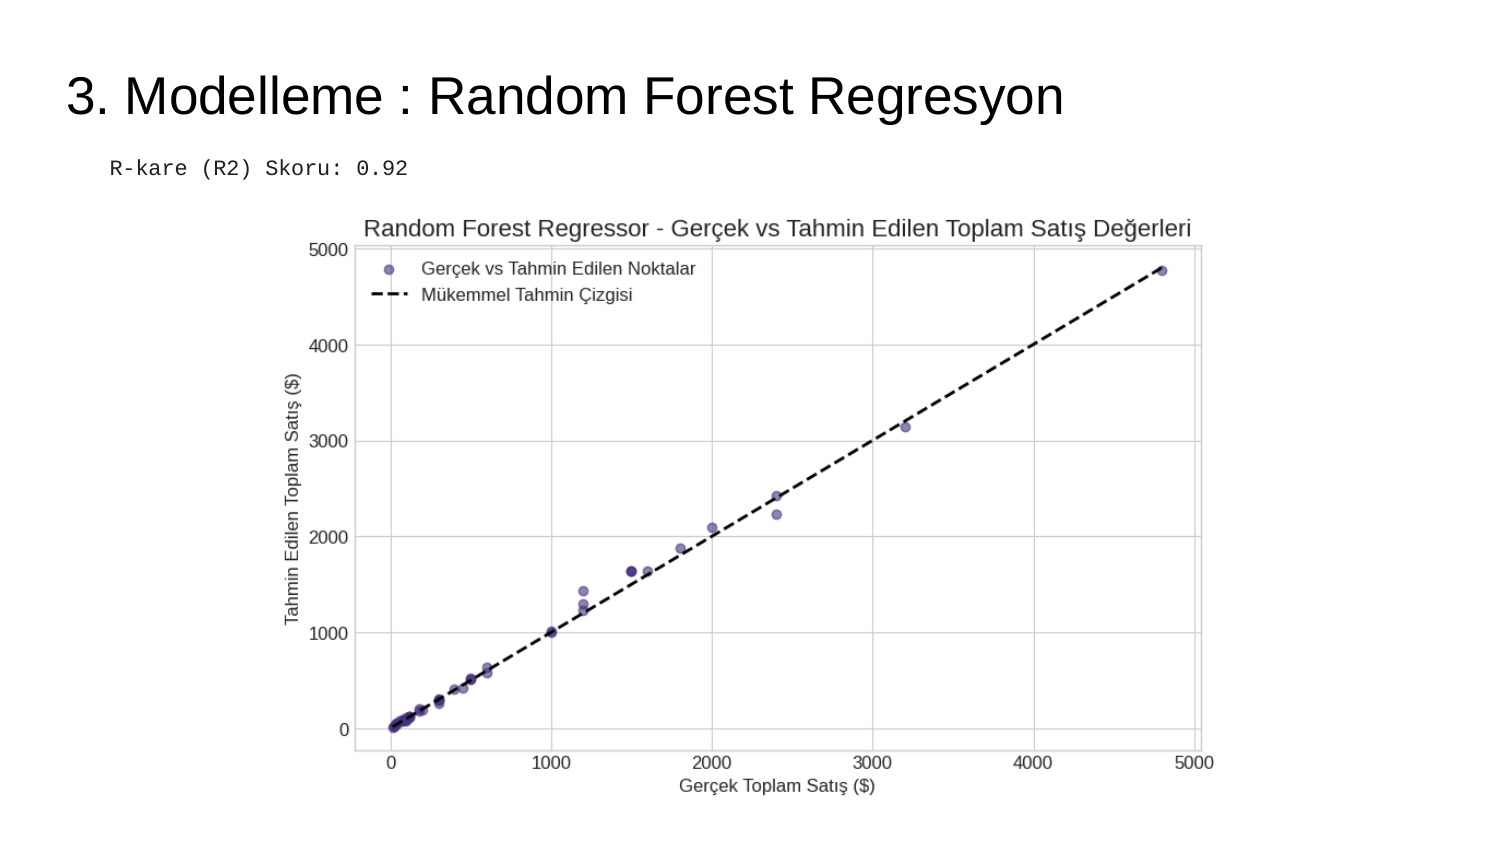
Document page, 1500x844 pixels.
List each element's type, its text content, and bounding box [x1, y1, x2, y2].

title 3. Modelleme : Random Forest Regresyon [51, 47, 1449, 141]
picture [274, 208, 1226, 806]
text_box R-kare (R2) Skoru: 0.92 [94, 140, 587, 194]
